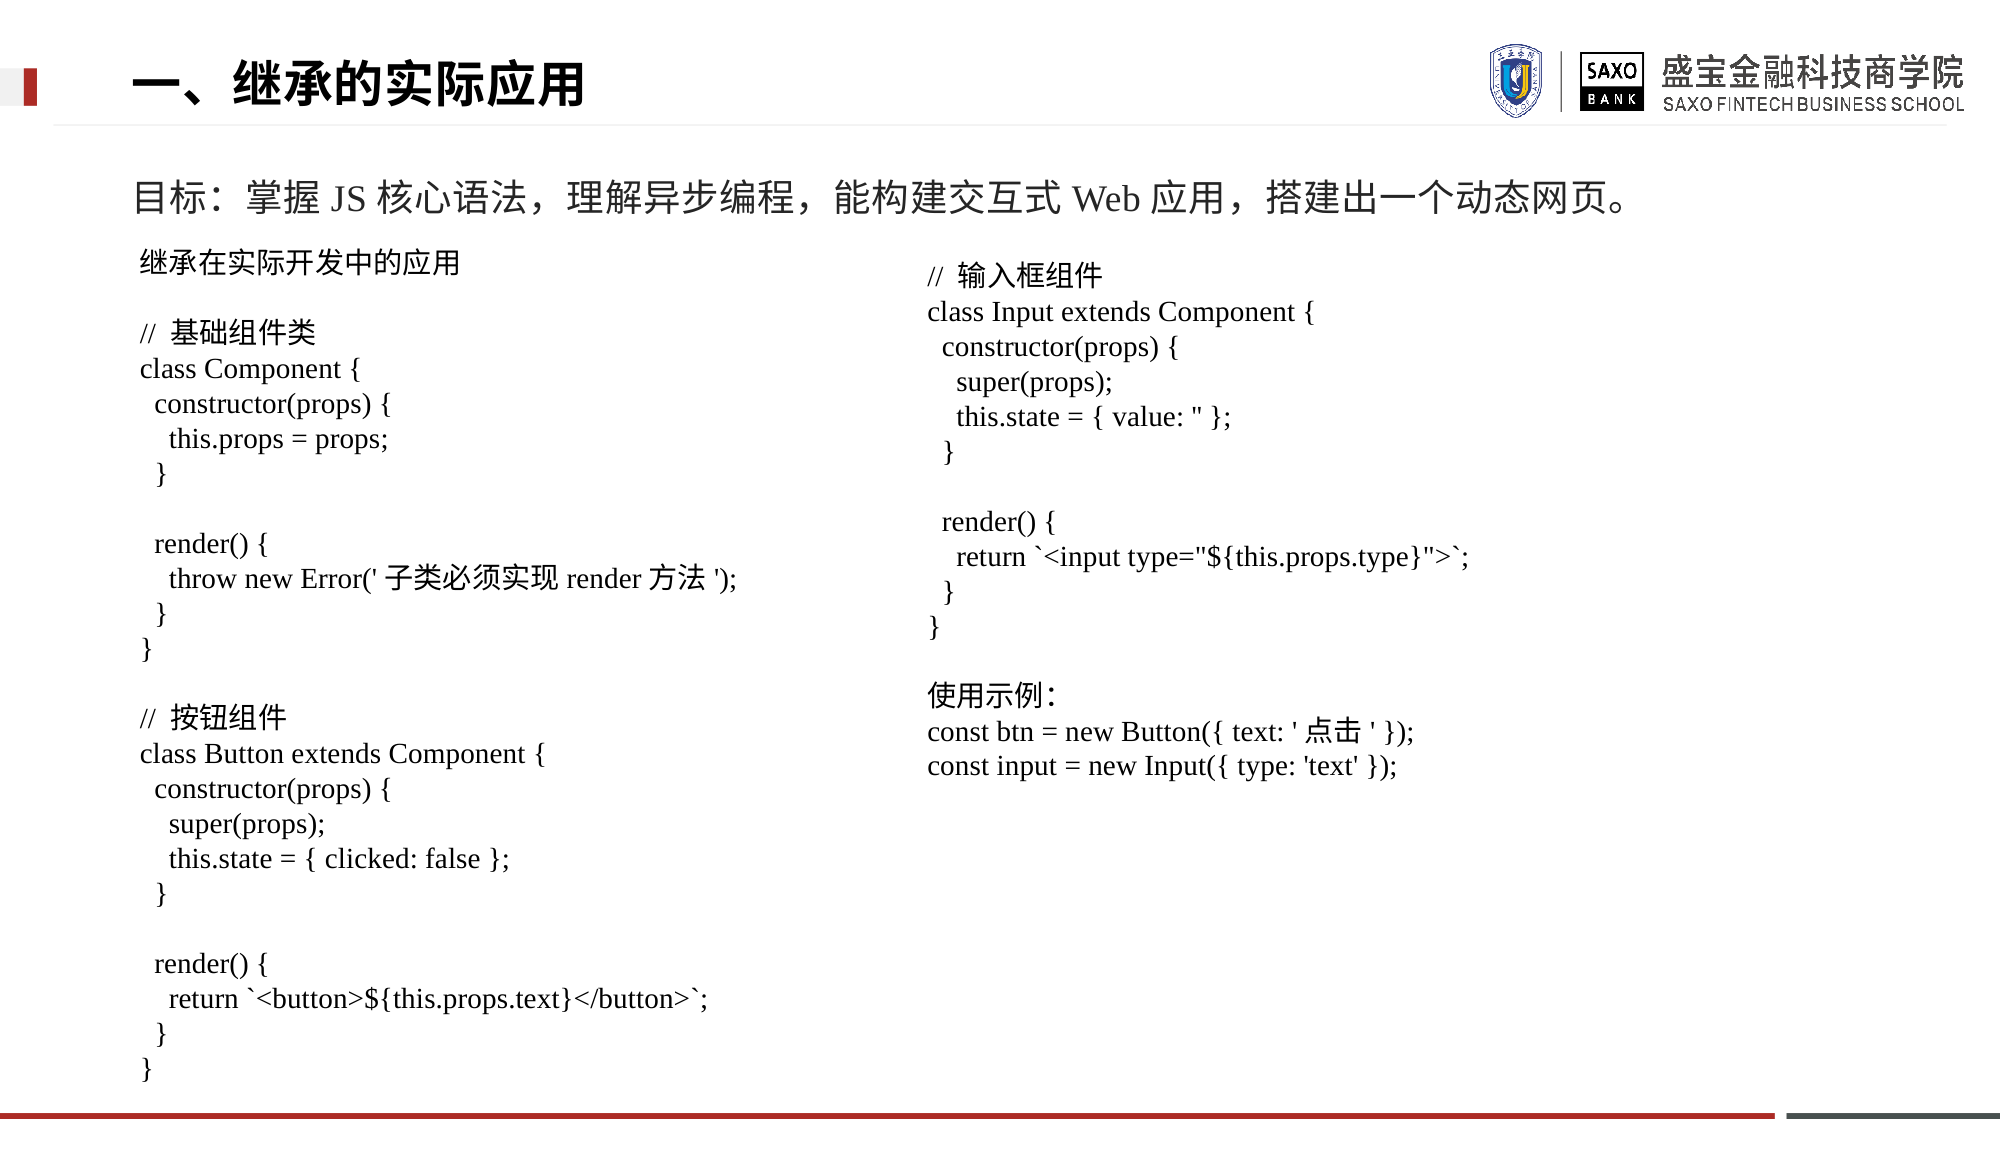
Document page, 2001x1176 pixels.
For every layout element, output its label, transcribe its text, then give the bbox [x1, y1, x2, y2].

picture [0, 1112, 1775, 1119]
picture [0, 68, 37, 106]
text_box 一、继承的实际应用 [131, 44, 820, 113]
picture [1489, 43, 1964, 118]
text_box // 输入框组件 class Input extends Component { constructor(props) { super(props); this.state = { value: '' }; } render() { return `<input type="${this.props.type}">`; } } 使用示例： const btn = new Button({ text: '点击' }); const input = new Input({ type: 'text' }); [912, 249, 1913, 790]
picture [1786, 1112, 2000, 1119]
text_box 继承在实际开发中的应用 // 基础组件类 class Component { constructor(props) { this.props = props; } render() { throw new Error('子类必须实现render方法'); } } // 按钮组件 class Button extends Component { constructor(props) { super(props); this.state = { clicked: false }; } render() { return `<button>${this.props.text}</button>`; } } [125, 237, 880, 1092]
text_box 目标：掌握JS核心语法，理解异步编程，能构建交互式Web应用，搭建出一个动态网页。 [131, 167, 1762, 220]
